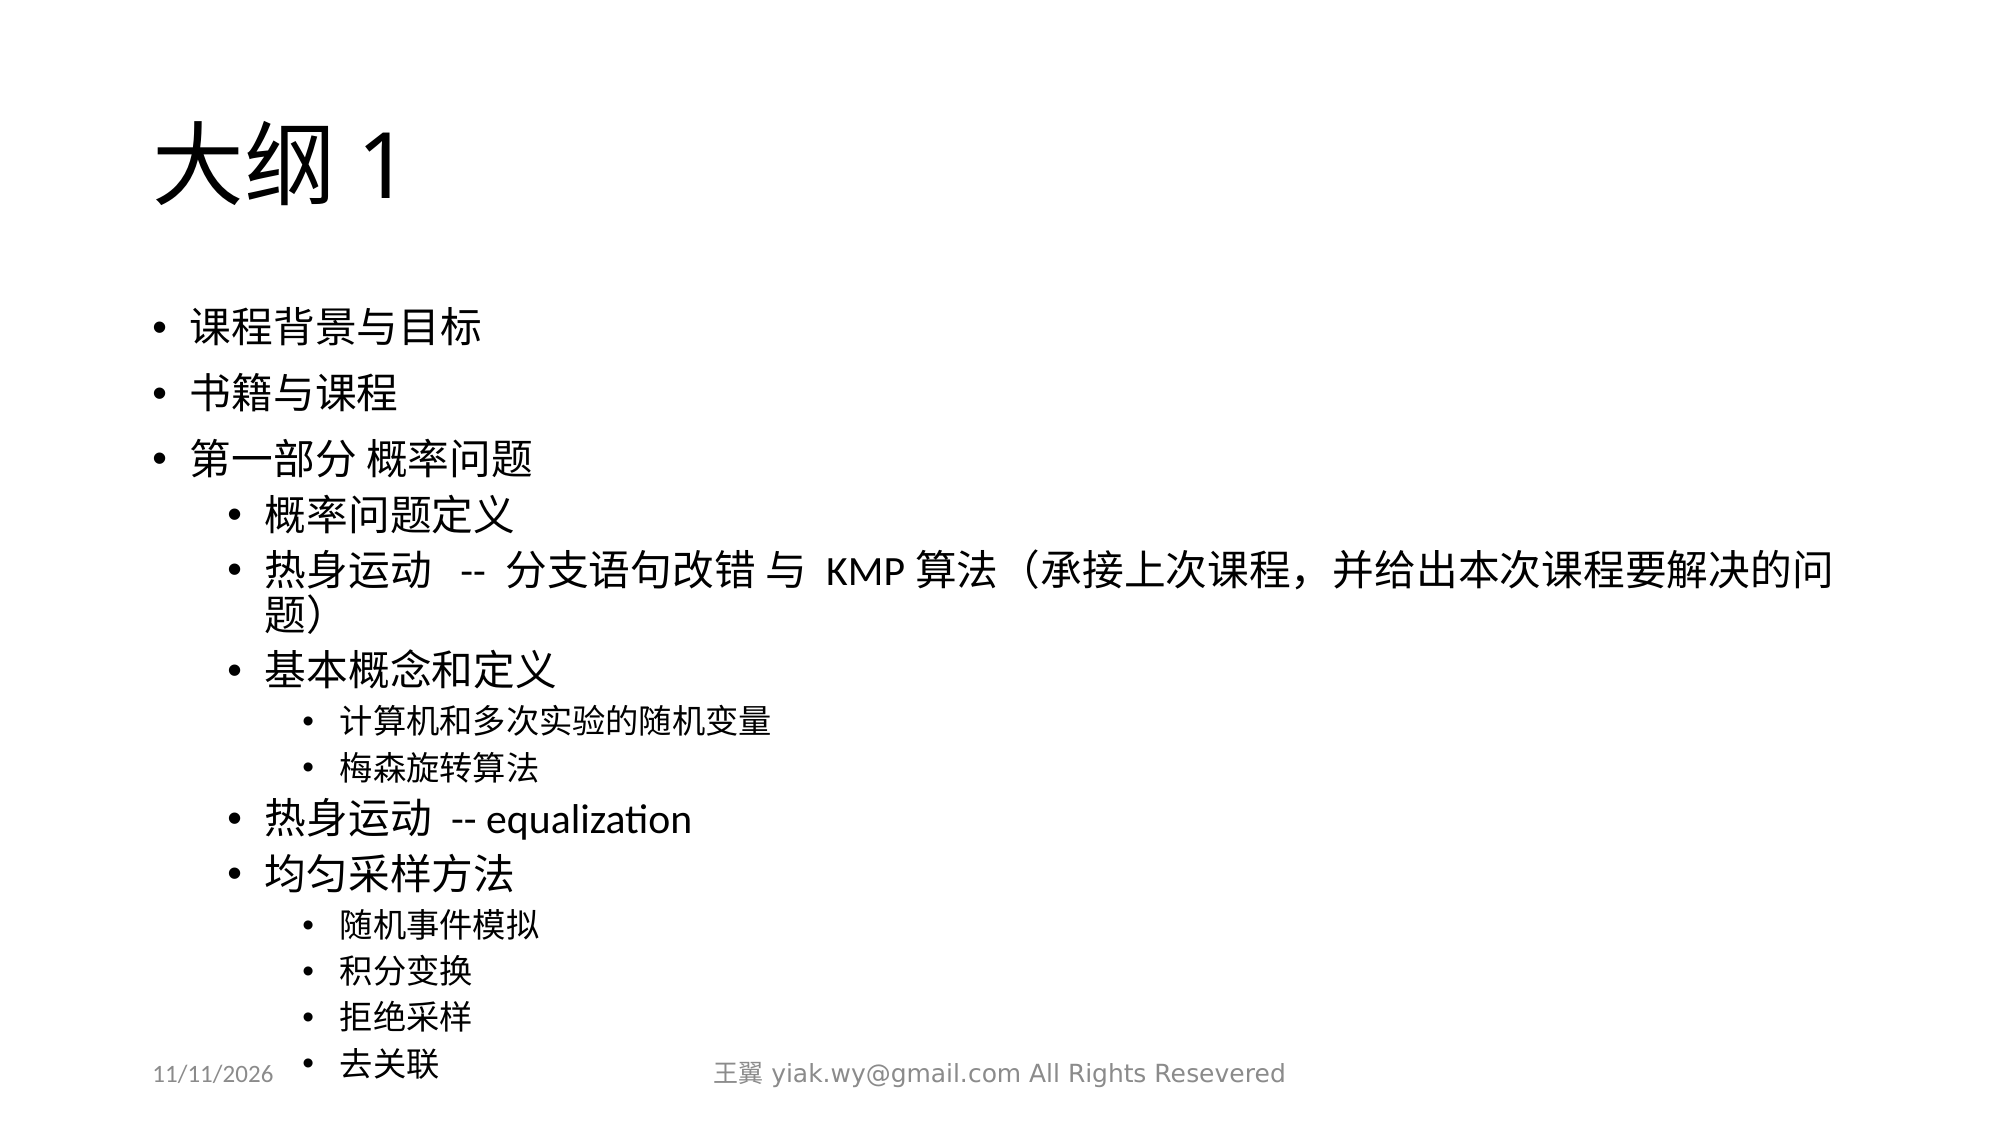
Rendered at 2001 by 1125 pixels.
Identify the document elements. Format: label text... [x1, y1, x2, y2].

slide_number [137, 1042, 588, 1103]
footer 王翼 yiak.wy@gmail.com All Rights Resevered [662, 1042, 1338, 1103]
title 大纲1 [137, 59, 1863, 278]
list 课程背景与目标 书籍与课程 第一部分 概率问题 概率问题定义 热身运动 -- 分支语句改错 与 KMP算法（承接上次课程，并给出本次课程要解决的问题） 基本概念和定义 计算机和多次实验的随机变量 梅森旋转算法 热身运动 -- equalization 均匀采样方法 随机事件模拟 积分变换 拒绝采样 去关联 [137, 299, 1863, 1014]
